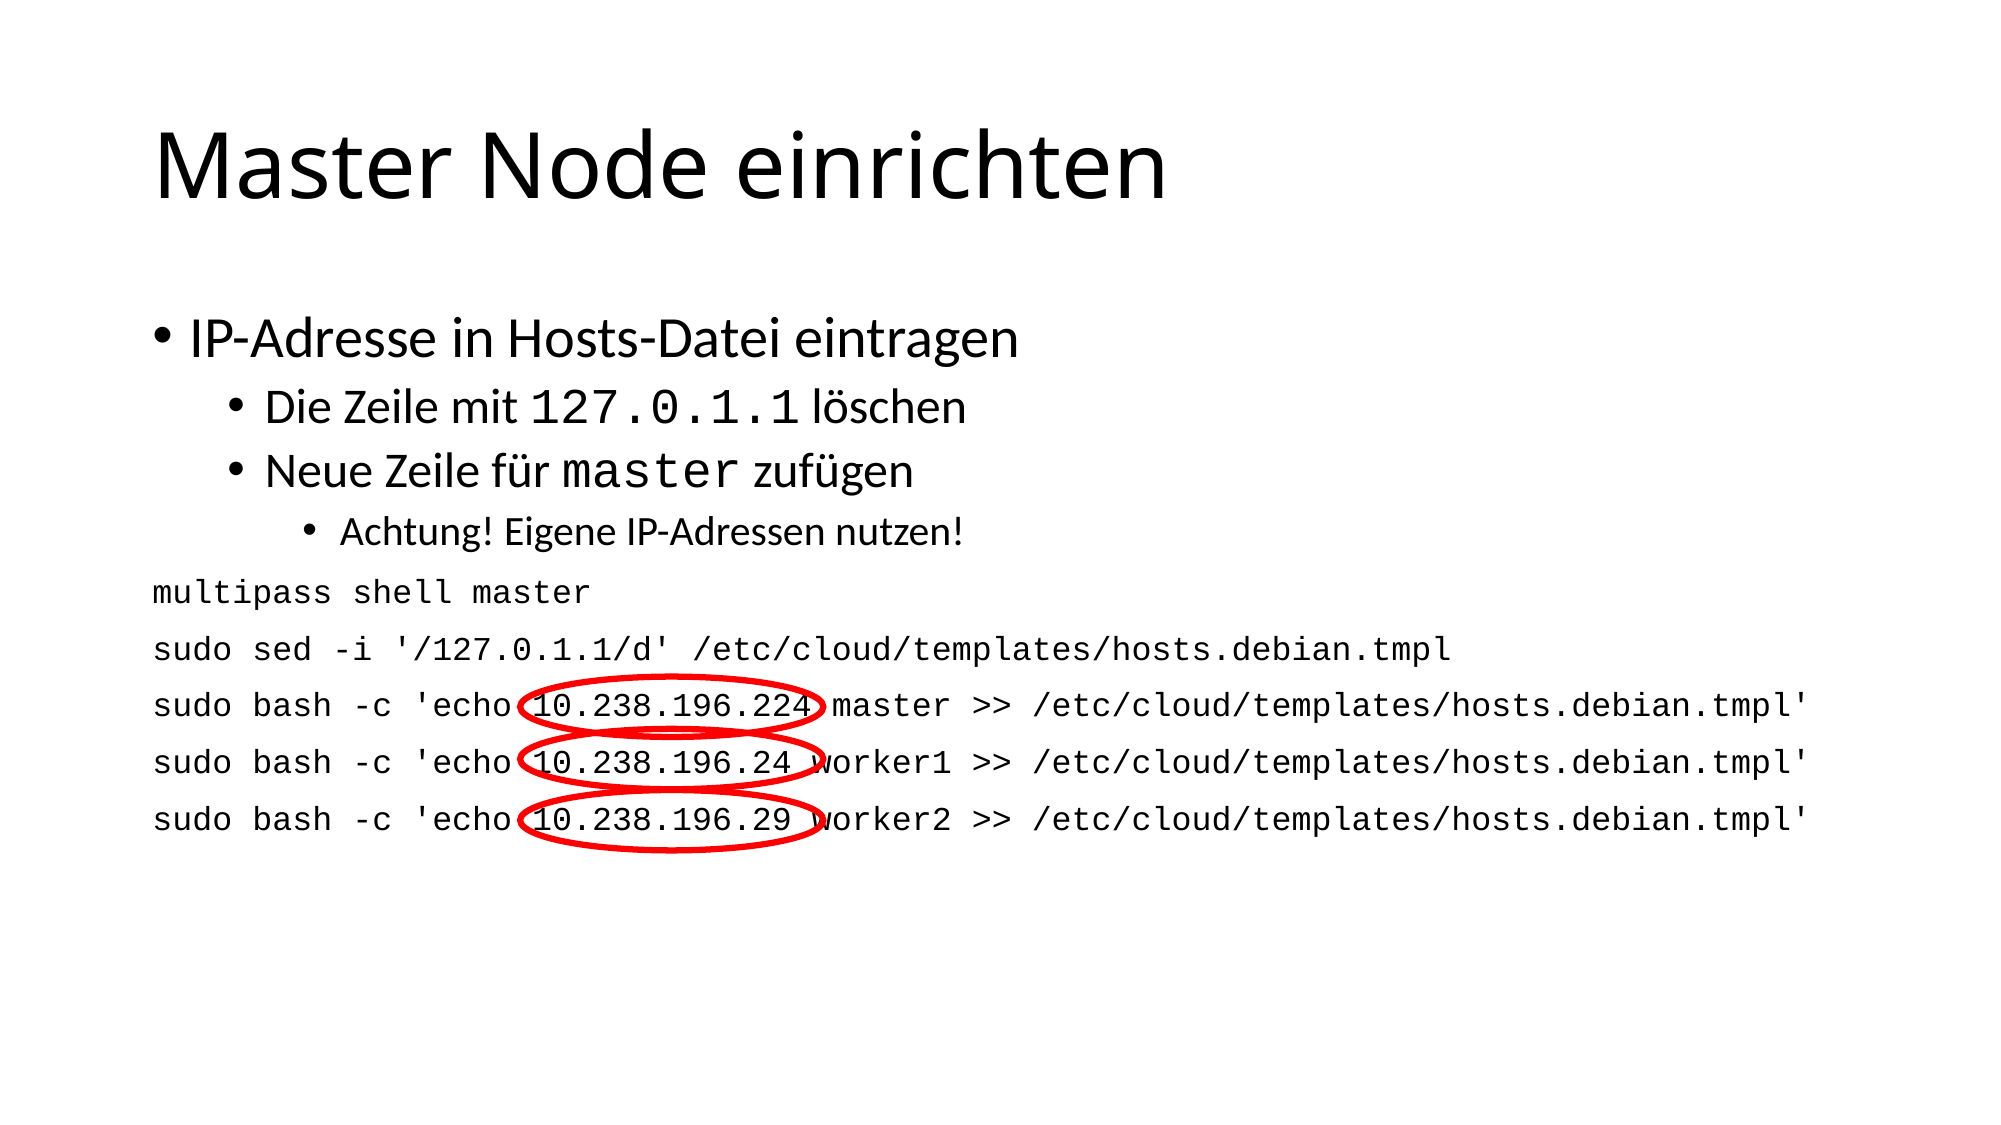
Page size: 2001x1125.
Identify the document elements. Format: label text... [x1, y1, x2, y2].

text_box [519, 789, 825, 852]
text_box [519, 727, 825, 790]
list IP-Adresse in Hosts-Datei eintragen Die Zeile mit 127.0.1.1 löschen Neue Zeile für master zufügen Achtung! Eigene IP-Adressen nutzen! multipass shell master sudo sed -i '/127.0.1.1/d' /etc/cloud/templates/hosts.debian.tmpl sudo bash -c 'echo 10.238.196.224 master >> /etc/cloud/templates/hosts.debian.tmpl' sudo bash -c 'echo 10.238.196.24 worker1 >> /etc/cloud/templates/hosts.debian.tmpl' sudo bash -c 'echo 10.238.196.29 worker2 >> /etc/cloud/templates/hosts.debian.tmpl' [137, 299, 1863, 1014]
text_box [519, 675, 825, 733]
title Master Node einrichten [137, 59, 1863, 278]
